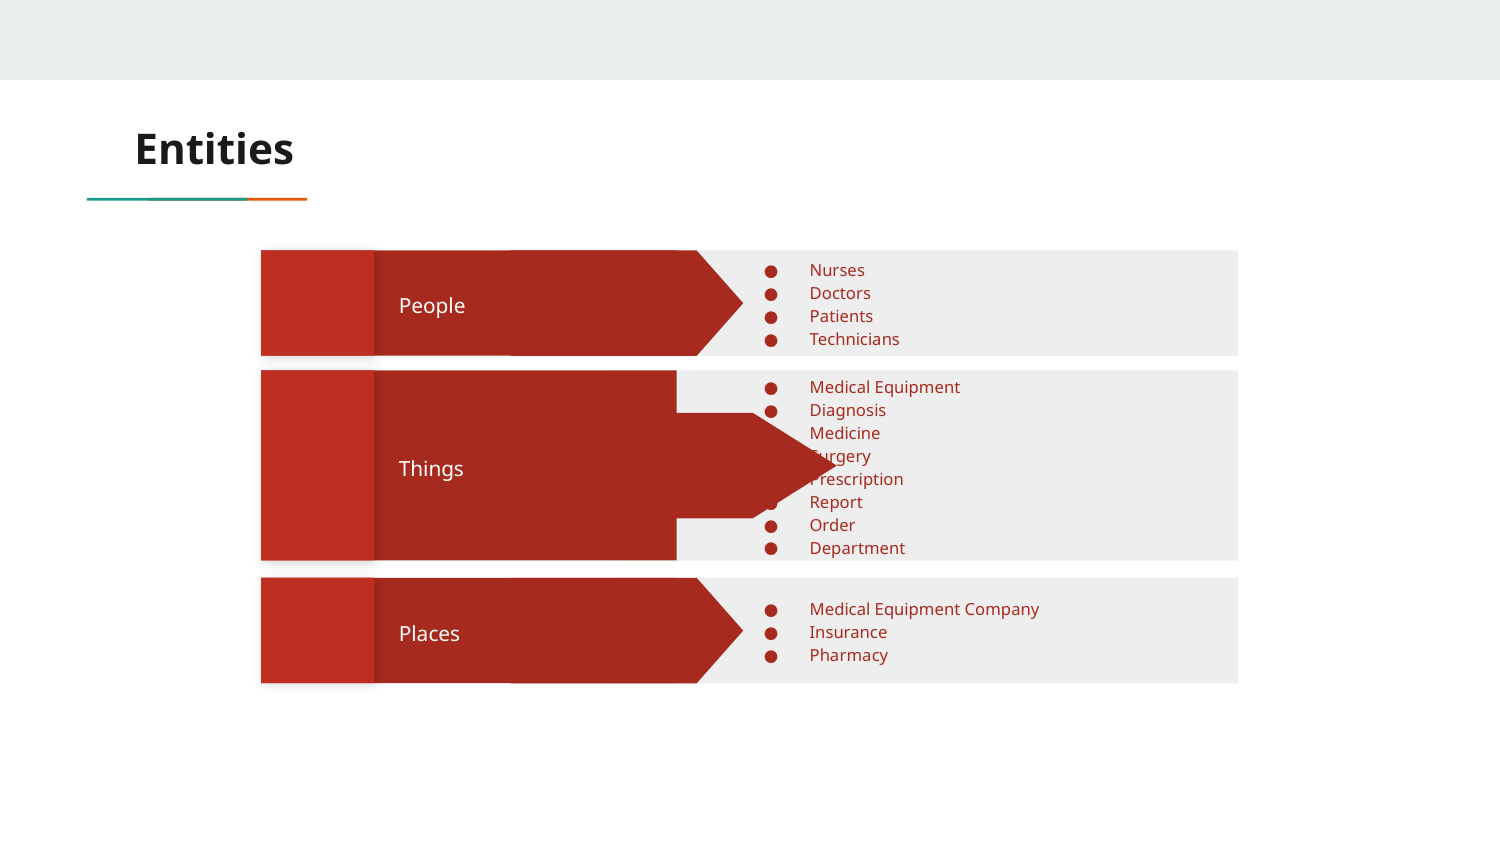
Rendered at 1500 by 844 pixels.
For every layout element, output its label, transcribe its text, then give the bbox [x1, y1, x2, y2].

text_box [260, 250, 1239, 357]
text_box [260, 577, 1239, 684]
title Entities [119, 104, 1381, 192]
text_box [260, 370, 1239, 561]
